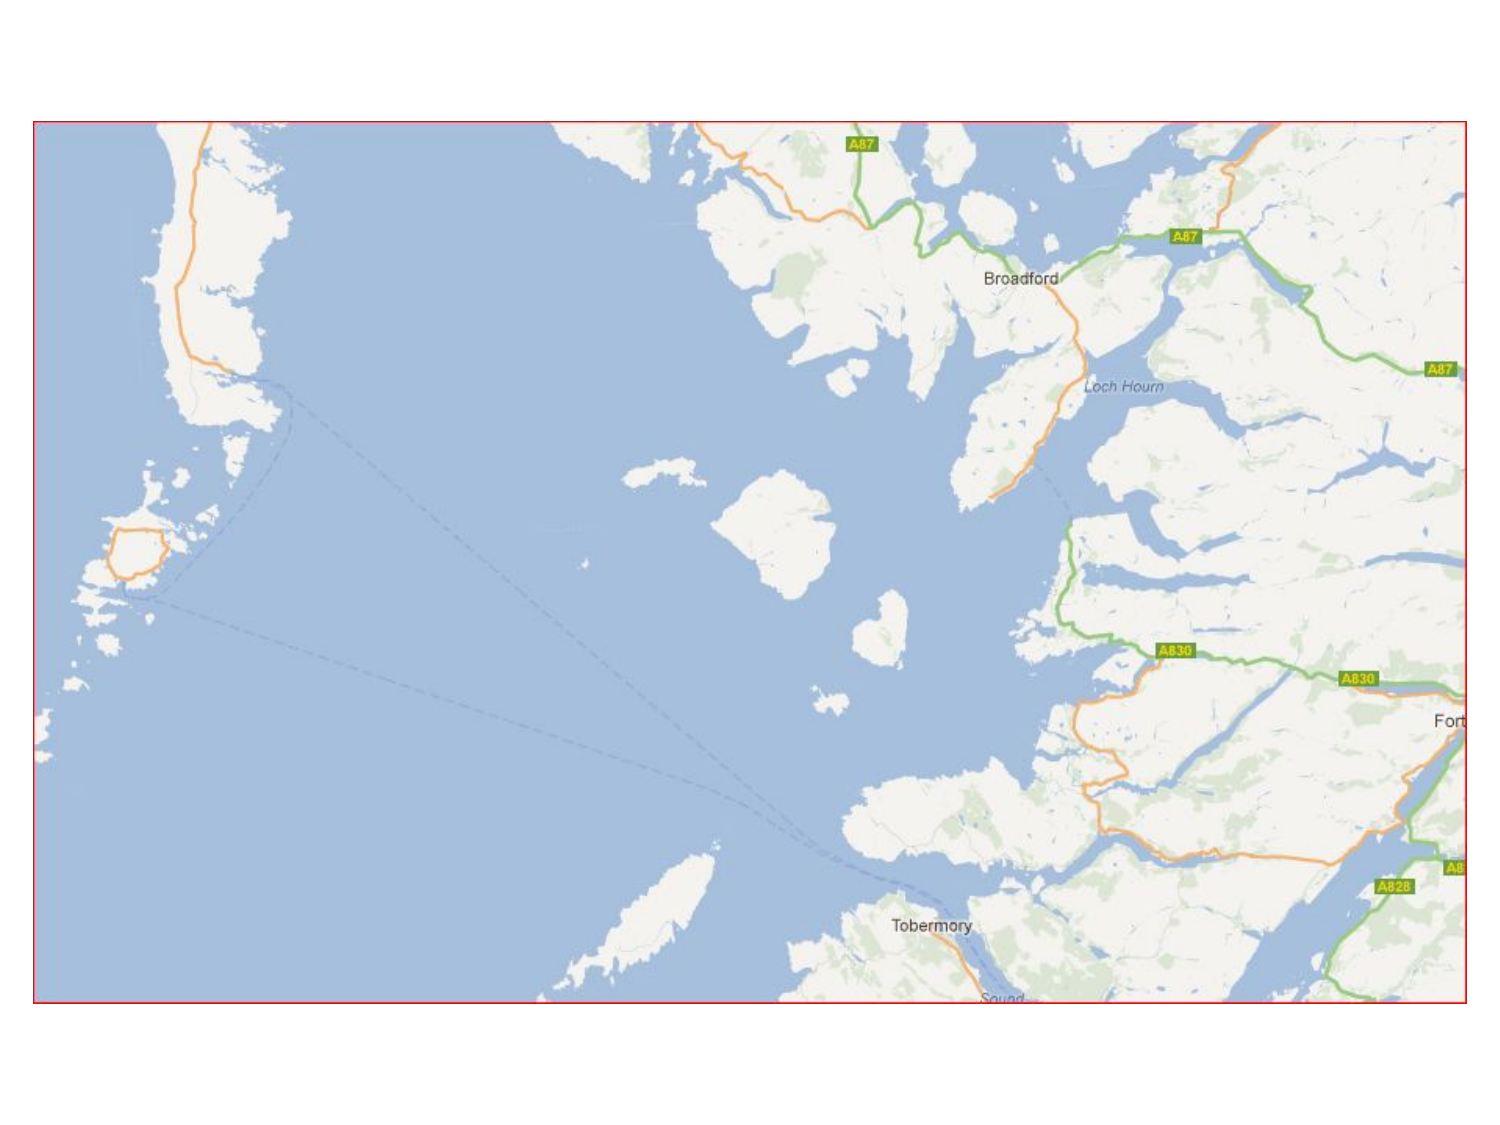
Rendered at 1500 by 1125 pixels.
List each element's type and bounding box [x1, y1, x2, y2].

picture [33, 120, 1467, 1005]
